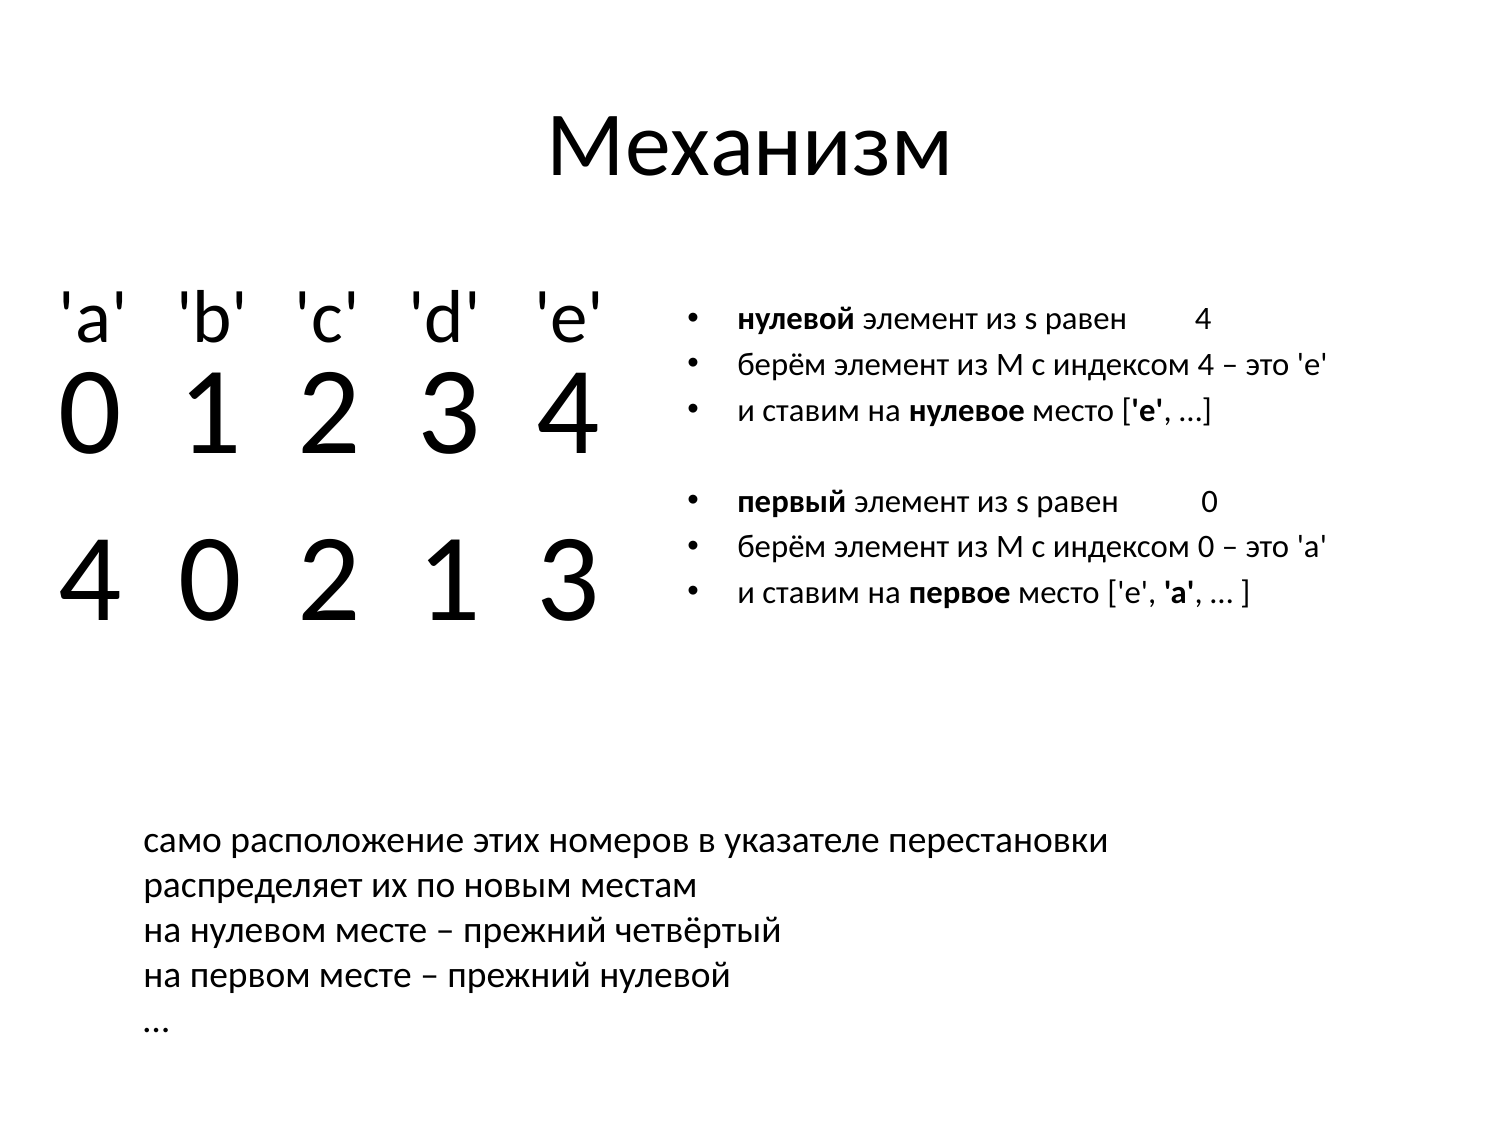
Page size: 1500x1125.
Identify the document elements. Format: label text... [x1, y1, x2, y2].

text_box 'd' [393, 259, 496, 365]
text_box 'b' [161, 259, 264, 365]
text_box само расположение этих номеров в указателе перестановки распределяет их по новым местам на нулевом месте – прежний четвёртый на первом месте – прежний нулевой … [128, 807, 1425, 1048]
title Механизм [75, 45, 1425, 233]
text_box 0 1 2 3 4 [43, 321, 672, 487]
text_box 'e' [519, 259, 620, 365]
text_box 4 0 2 1 3 [43, 488, 949, 653]
text_box 'a' [44, 259, 143, 365]
list нулевой элемент из s равен 4 берём элемент из M с индексом 4 – это 'e' и ставим на нулевое место ['e', …] первый элемент из s равен 0 берём элемент из M с индексом 0 – это 'a' и ставим на первое место ['e', 'a', … ] [672, 289, 1500, 624]
text_box 'c' [280, 259, 375, 365]
